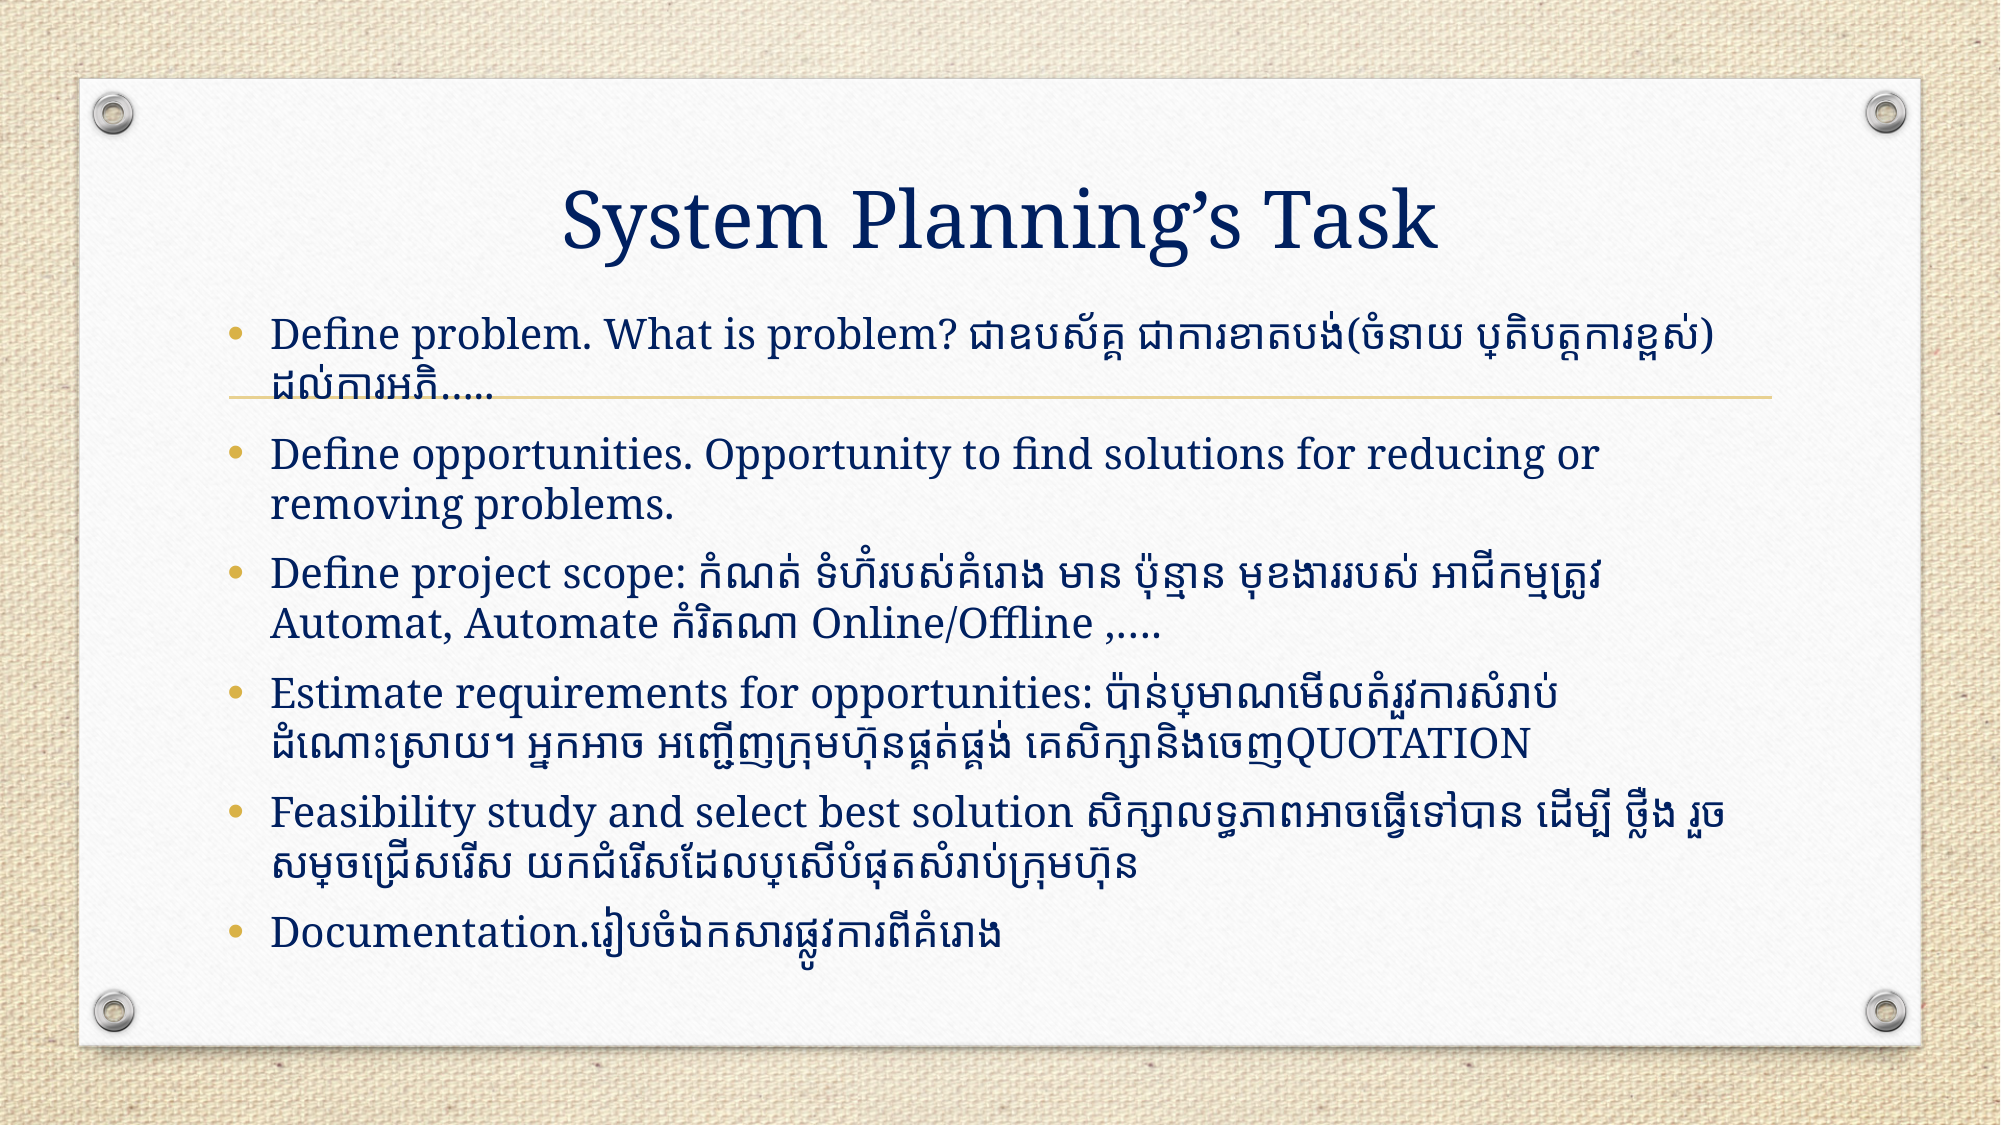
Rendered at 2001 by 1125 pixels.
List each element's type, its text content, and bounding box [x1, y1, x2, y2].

title System Planning’s Task [212, 161, 1788, 273]
picture [0, 0, 2001, 1125]
list Define problem. What is problem? ជាឧបស័គ្គ​​ ជាការខាតបង់(ចំនាយ ប្រតិបត្តការខ្ពស់) ដល់ការអភិ….. Define opportunities. Opportunity to find solutions for reducing or removing problems. Define project scope: កំណត់ ទំហ៊ំរបស់គំរោង មាន ប៉ុន្មាន មុខងាររបស់ អាជីកម្មត្រូវ Automat, Automate កំរិតណា Online/Offline ,…. Estimate requirements for opportunities: ប៉ាន់ប្រមាណមើលតំរួវការ​សំរាប់ ដំណោះស្រាយ។ អ្នកអាច​ អញ្ជើញក្រុមហ៊ុនផ្គត់ផ្គង់ គេសិក្សានិងចេញ​QUOTATION Feasibility study and select best solution សិក្សាលទ្ធភាពអាចធ្វើទៅបាន ដើម្បី ថ្លឺង រួចសម្រេចជ្រើសរើស យកជំរើសដែលប្រសើបំផុតសំរាប់ក្រុមហ៊ុន Documentation.រៀបចំឯកសារផ្លូវការពីគំរោង [212, 299, 1788, 964]
